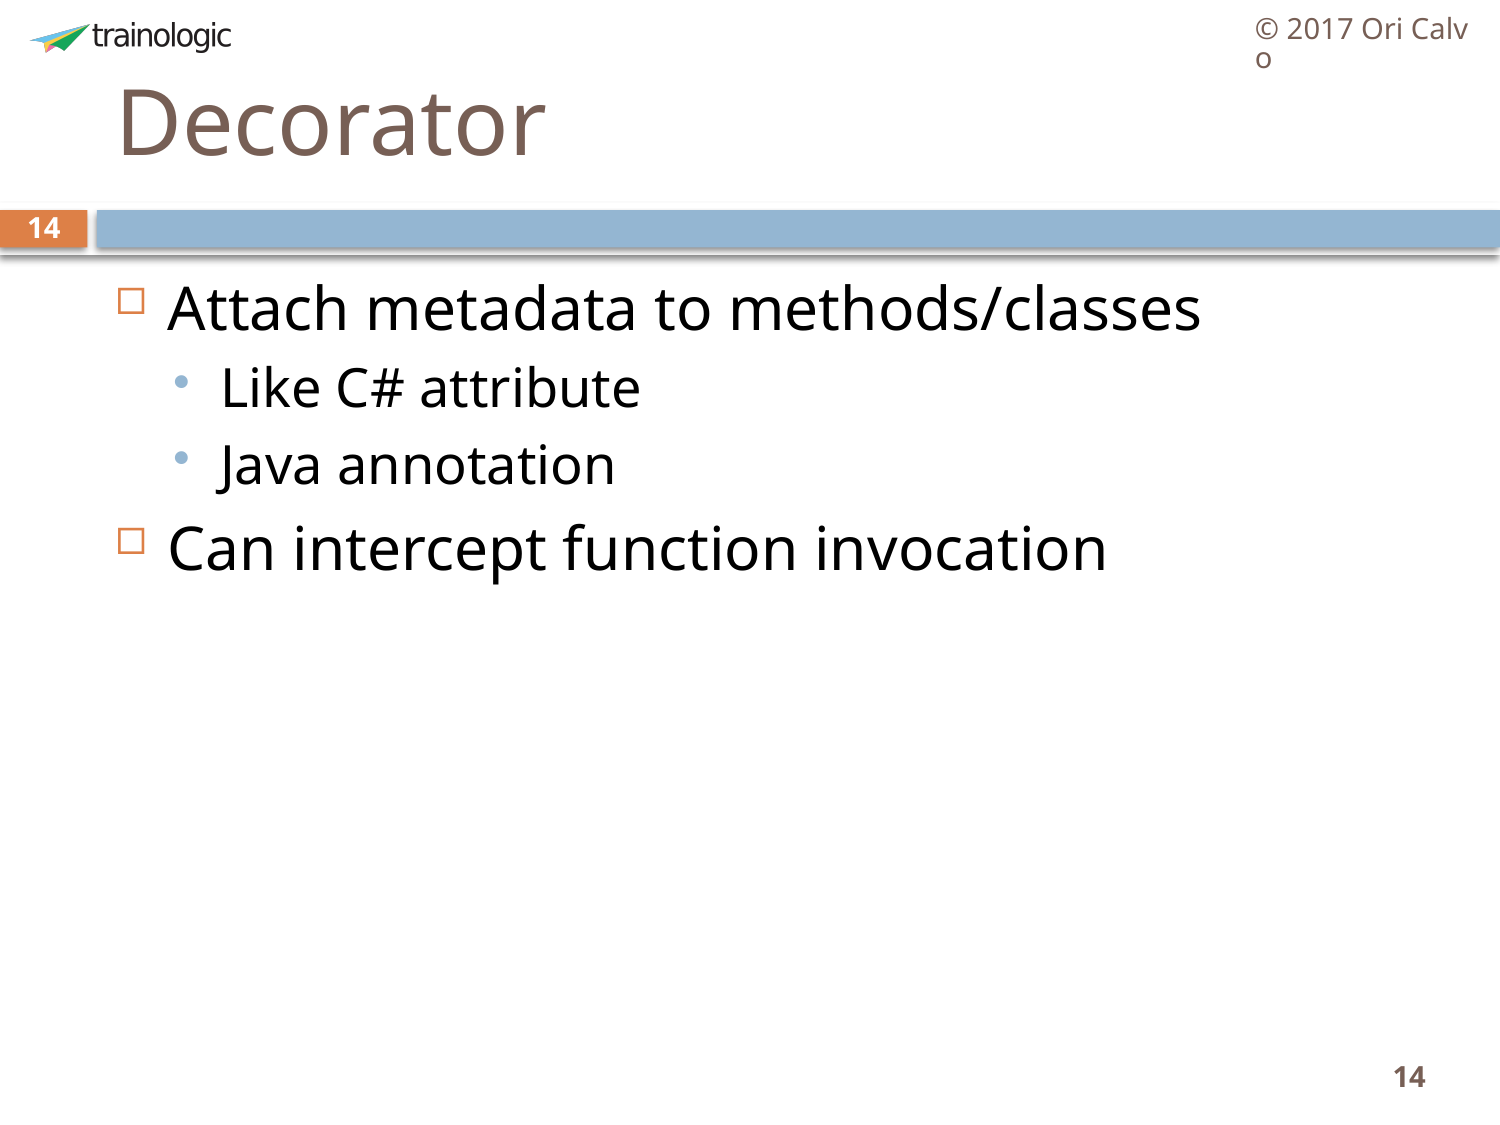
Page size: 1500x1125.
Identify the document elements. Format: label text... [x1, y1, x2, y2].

slide_number 14 [0, 208, 88, 249]
picture [29, 22, 231, 53]
title Decorator [100, 37, 1438, 200]
footer © 2017 Ori Calvo [1240, 0, 1500, 60]
list Attach metadata to methods/classes Like C# attribute Java annotation Can intercept function invocation [100, 262, 1438, 1000]
